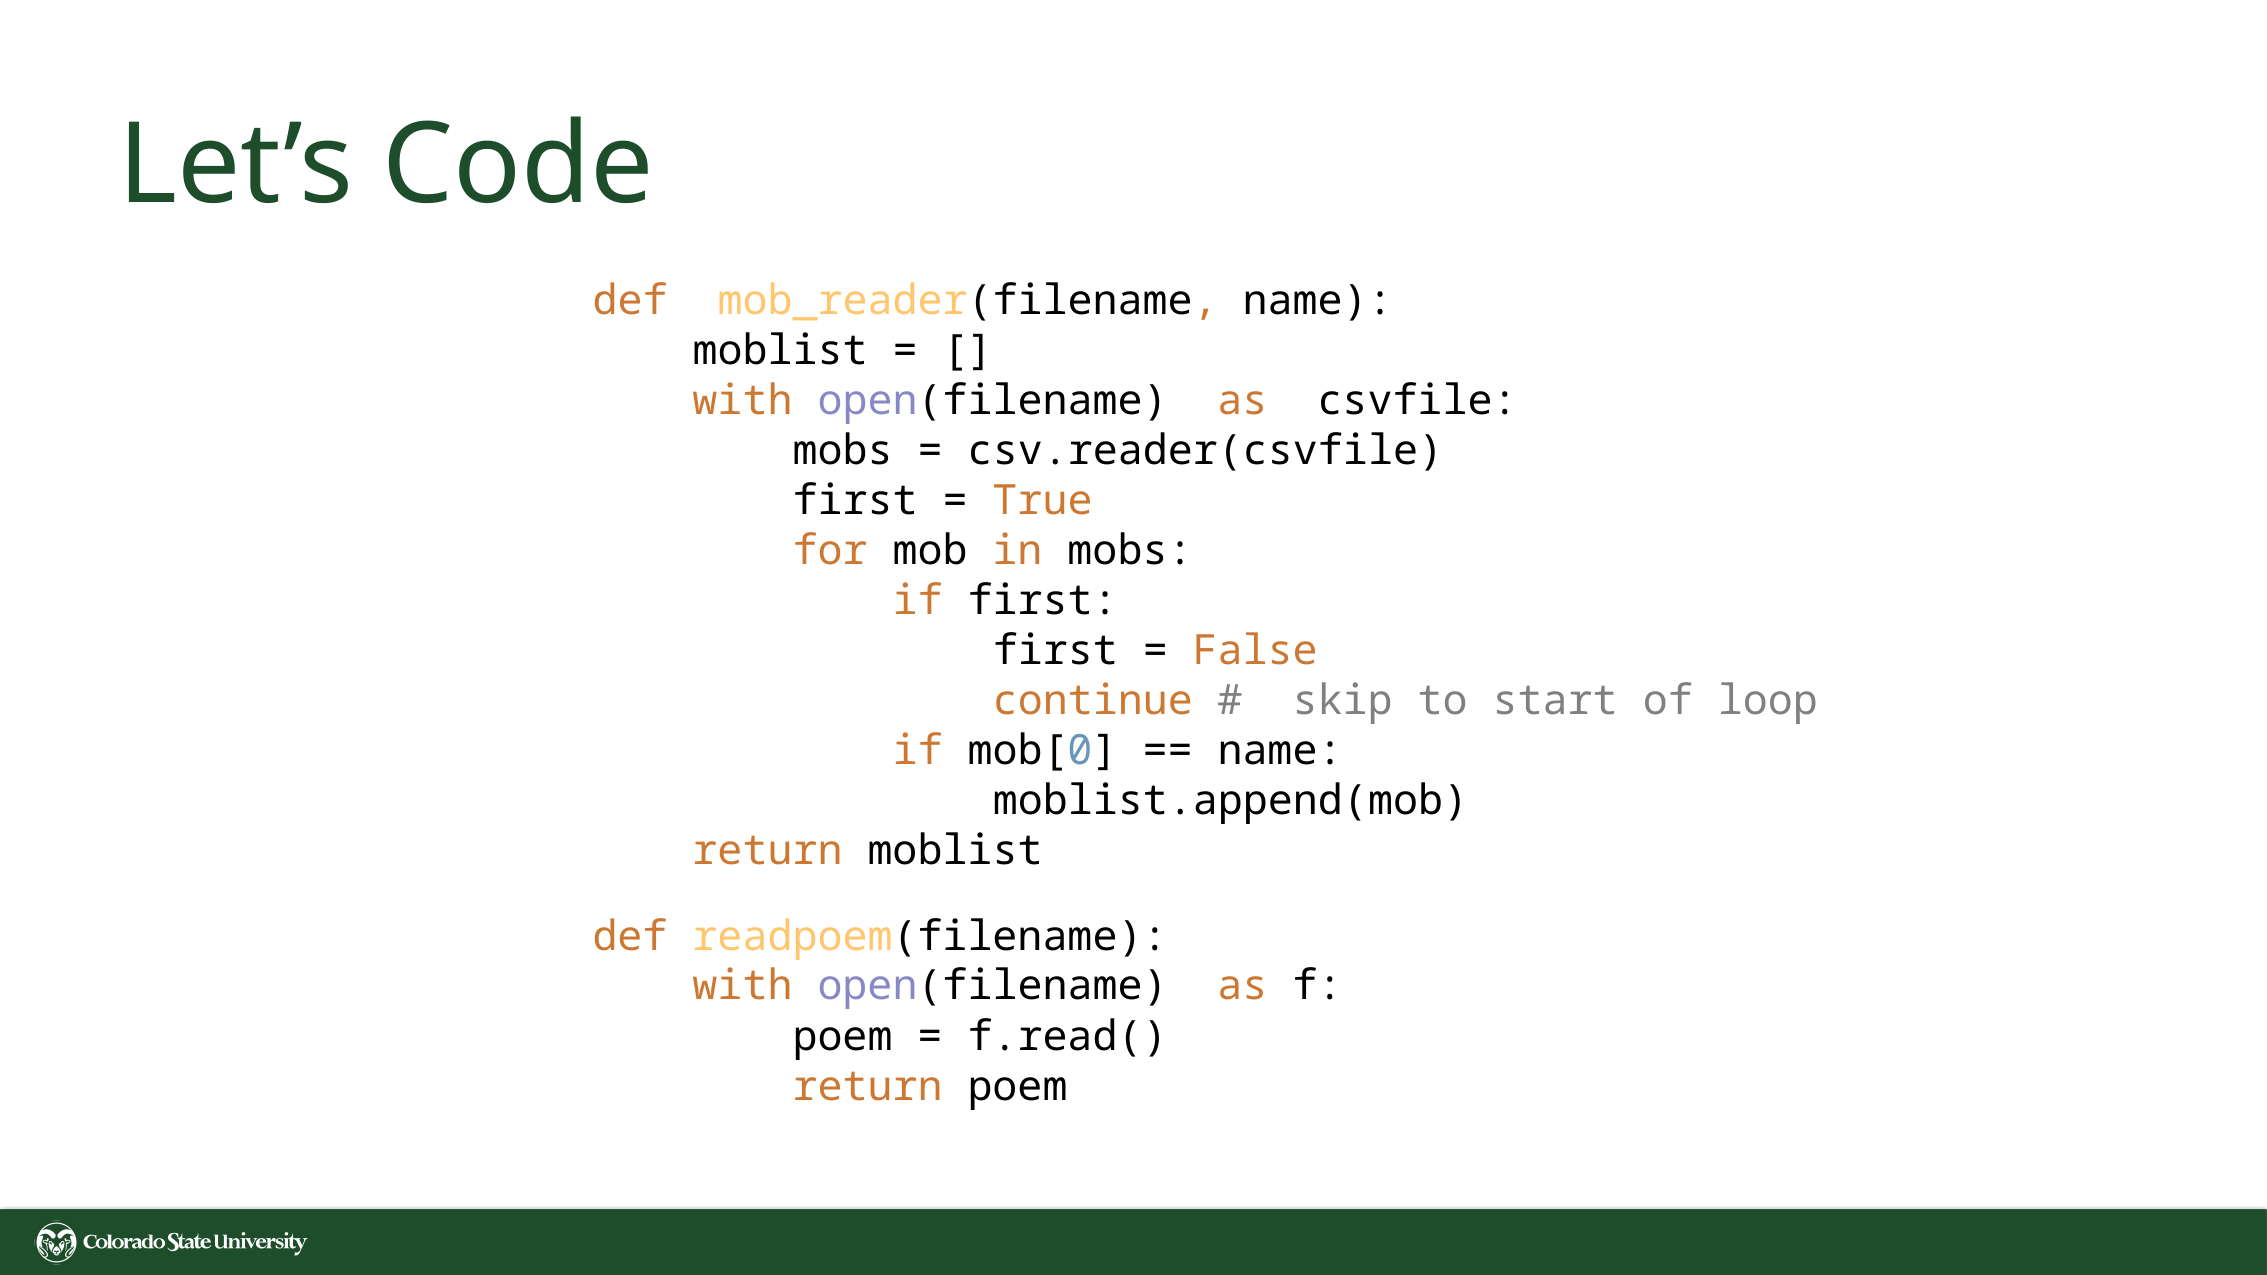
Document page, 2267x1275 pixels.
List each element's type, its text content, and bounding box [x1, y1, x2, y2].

text_box def readpoem(filename): with open(filename) as f: poem = f.read() return poem [577, 900, 1712, 1116]
text_box def mob_reader(filename, name): moblist = [] with open(filename) as csvfile: mobs = csv.reader(csvfile) first = True for mob in mobs: if first: first = False continue # skip to start of loop if mob[0] == name: moblist.append(mob) return moblist [577, 265, 1958, 881]
picture [24, 1209, 319, 1275]
title Let’s Code [103, 73, 2164, 241]
